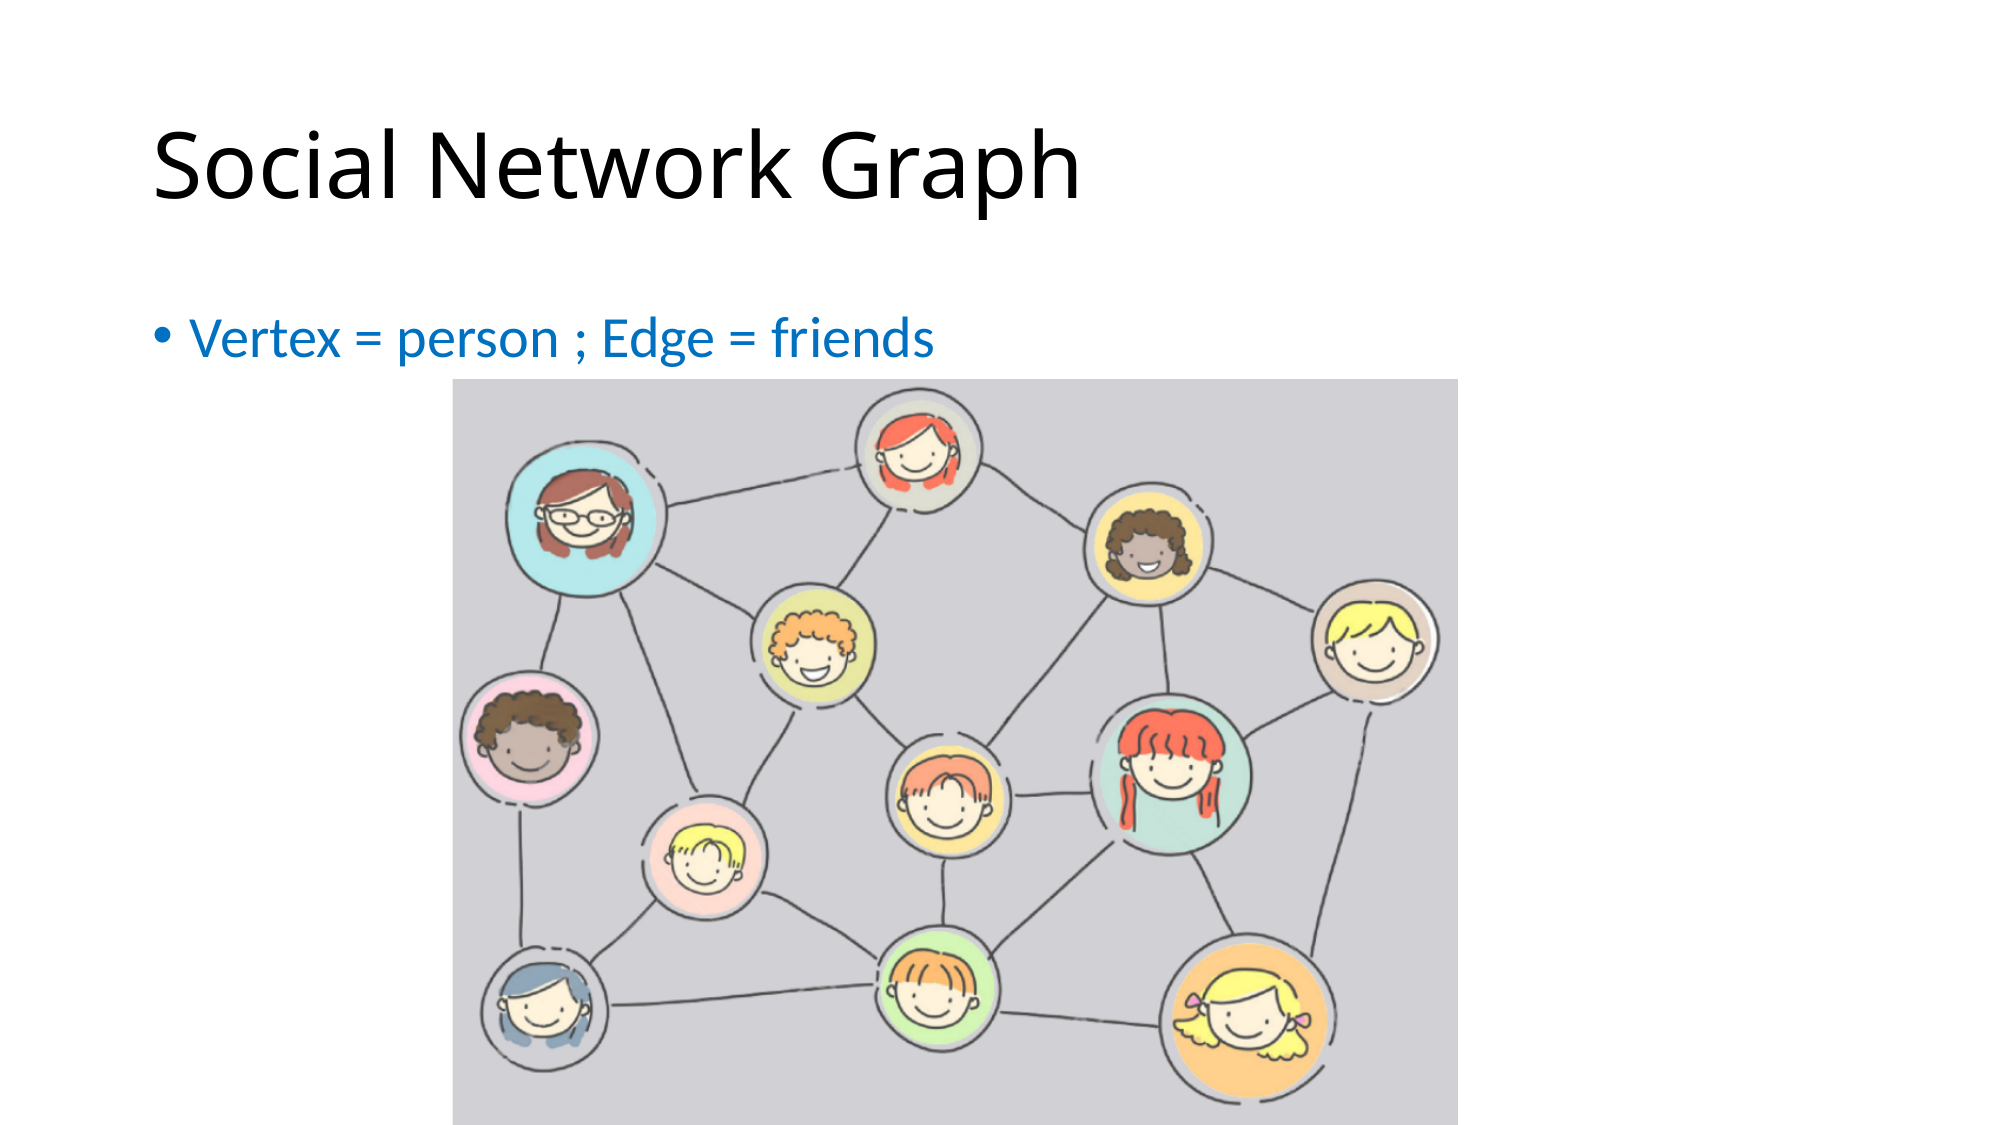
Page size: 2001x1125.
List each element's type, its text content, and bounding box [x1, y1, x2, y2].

list Vertex = person ; Edge = friends [137, 299, 1863, 1014]
picture [452, 379, 1458, 1125]
title Social Network Graph [137, 59, 1863, 278]
